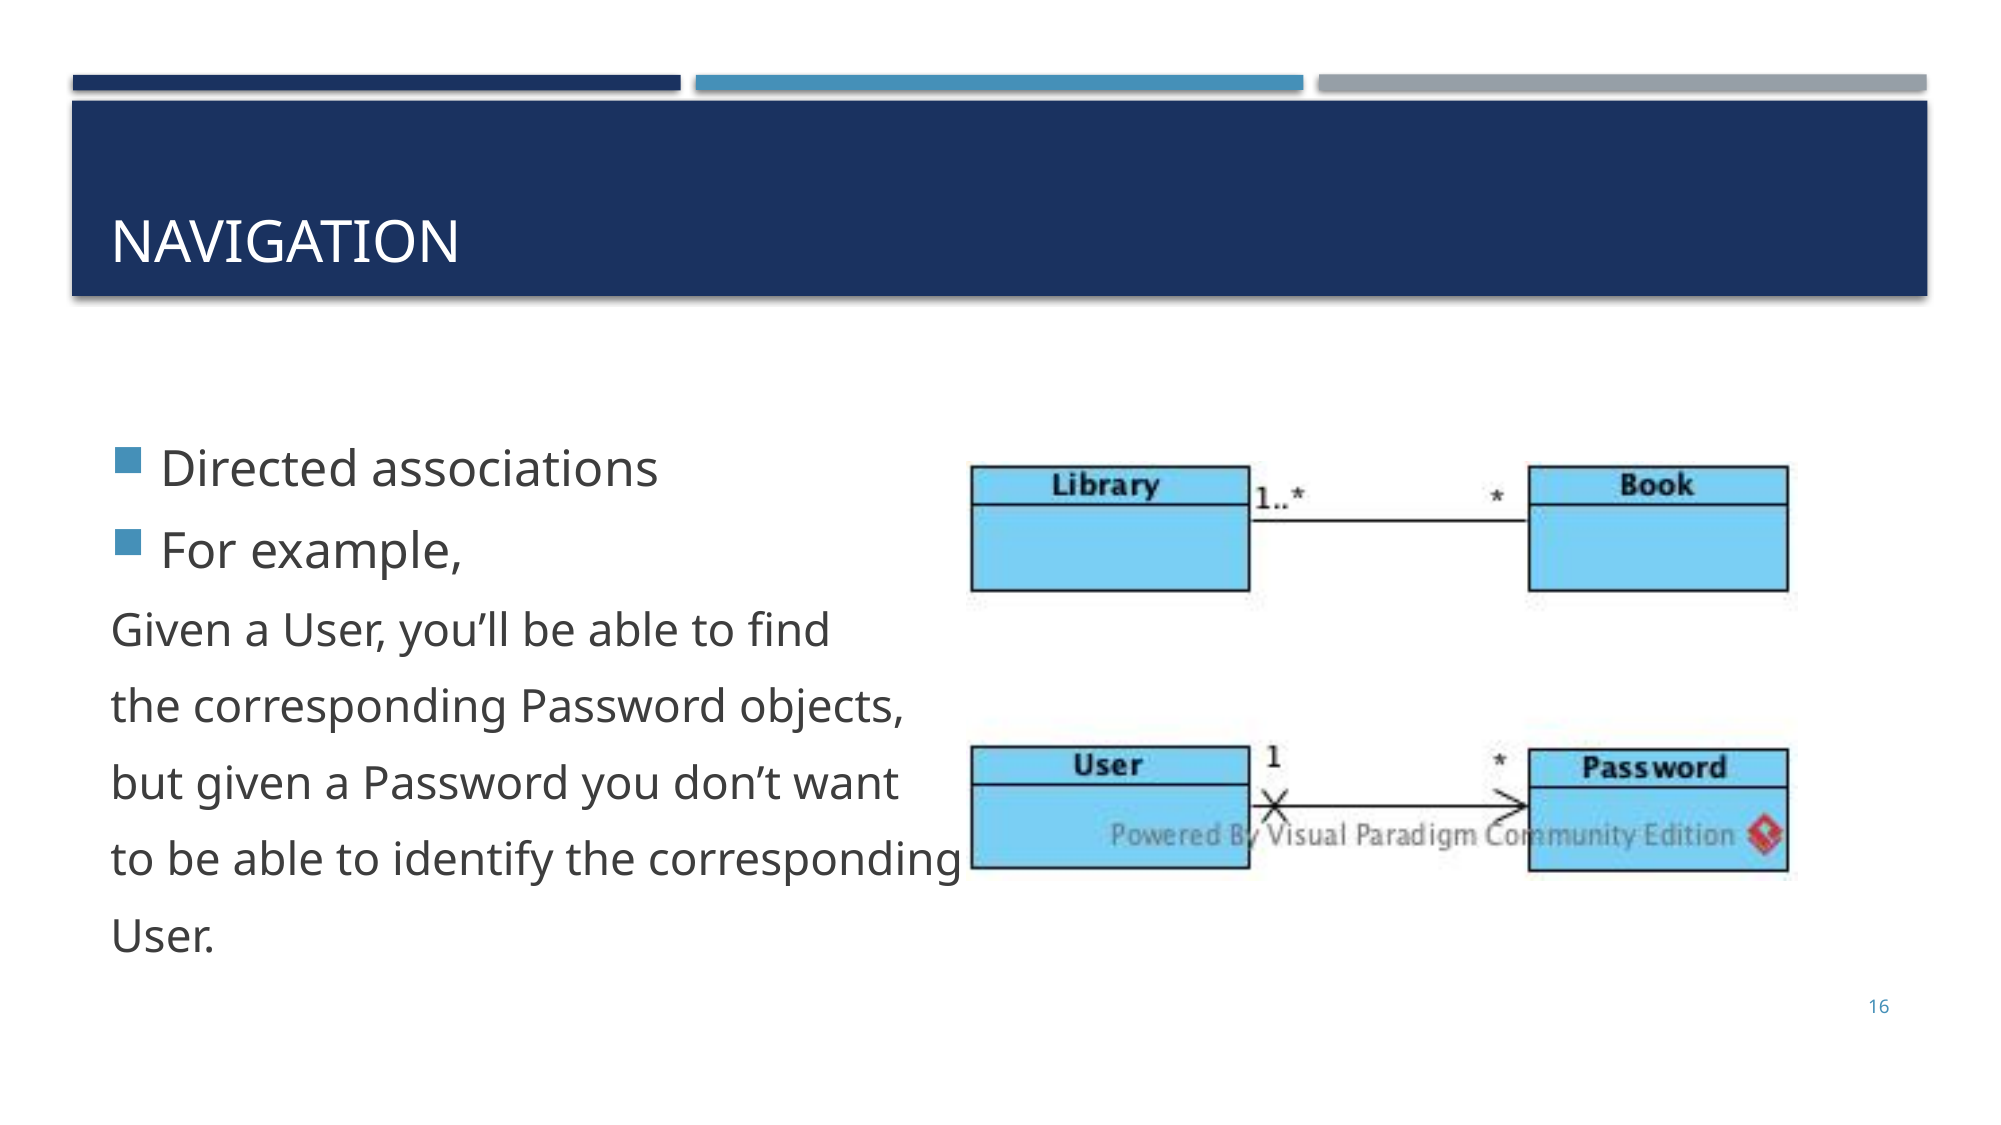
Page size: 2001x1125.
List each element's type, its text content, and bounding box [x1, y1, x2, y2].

slide_number 16 [1732, 977, 1905, 1037]
list Directed associations For example, Given a User, you’ll be able to find the corresponding Password objects, but given a Password you don’t want to be able to identify the corresponding User. [95, 350, 1905, 1048]
picture [966, 460, 1798, 882]
title Navigation [95, 115, 1905, 282]
